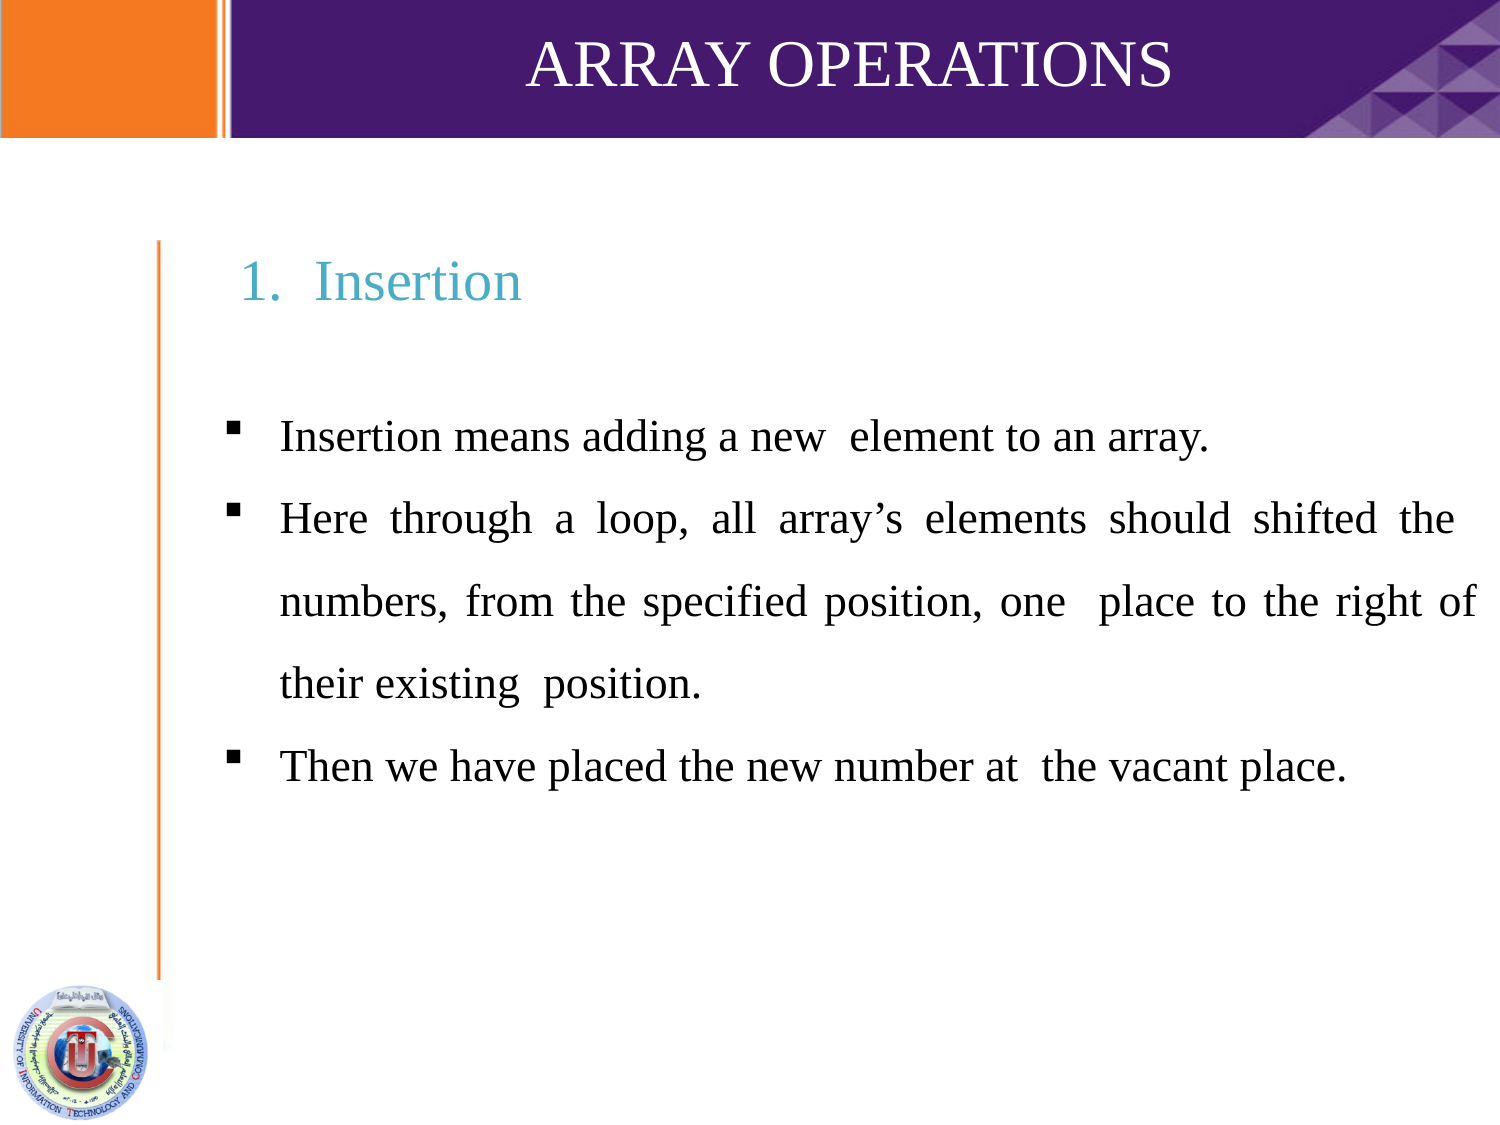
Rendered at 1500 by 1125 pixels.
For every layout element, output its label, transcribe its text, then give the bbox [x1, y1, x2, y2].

picture [0, 0, 1500, 138]
text_box Insertion [225, 200, 775, 320]
picture [0, 240, 183, 1125]
text_box Insertion means adding a new element to an array. Here through a loop, all array’s elements should shifted the numbers, from the specified position, one place to the right of their existing position. Then we have placed the new number at the vacant place. [208, 370, 1493, 798]
